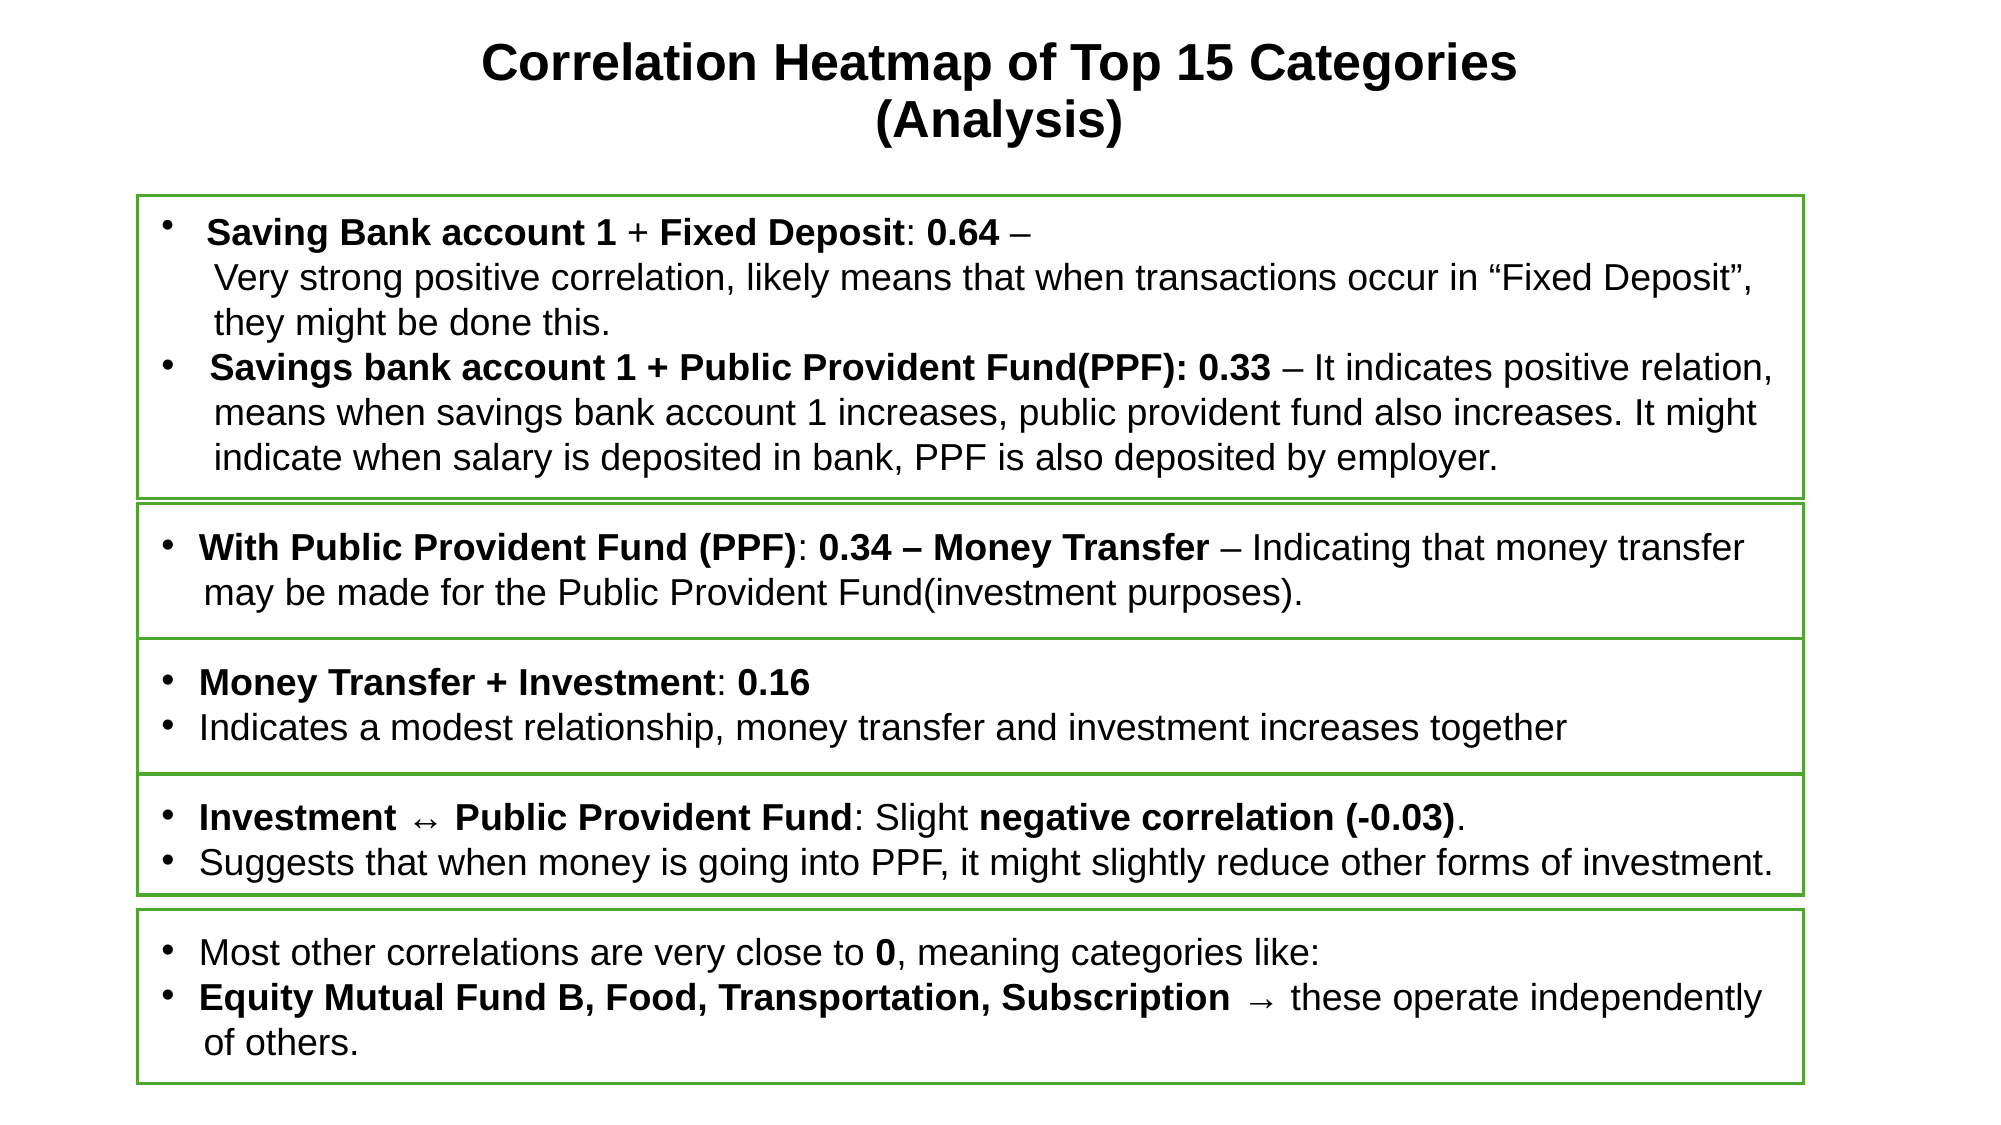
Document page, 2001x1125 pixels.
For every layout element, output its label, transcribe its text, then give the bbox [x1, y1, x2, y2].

text_box [136, 502, 146, 640]
list Saving Bank account 1 + Fixed Deposit: 0.64 – Very strong positive correlation, likely means that when transactions occur in “Fixed Deposit”, they might be done this. Savings bank account 1 + Public Provident Fund(PPF): 0.33 – It indicates positive relation, means when savings bank account 1 increases, public provident fund also increases. It might indicate when salary is deposited in bank, PPF is also deposited by employer. With Public Provident Fund (PPF): 0.34 – Money Transfer – Indicating that money transfer may be made for the Public Provident Fund(investment purposes). Money Transfer + Investment: 0.16 Indicates a modest relationship, money transfer and investment increases together Investment ↔ Public Provident Fund: Slight negative correlation (-0.03). Suggests that when money is going into PPF, it might slightly reduce other forms of investment. Most other correlations are very close to 0, meaning categories like: Equity Mutual Fund B, Food, Transportation, Subscription → these operate independently of others. [146, 199, 1854, 1115]
text_box [136, 640, 146, 776]
text_box [136, 194, 1805, 500]
text_box [136, 908, 146, 1085]
title Correlation Heatmap of Top 15 Categories (Analysis) [137, 24, 1863, 160]
text_box [136, 776, 146, 897]
